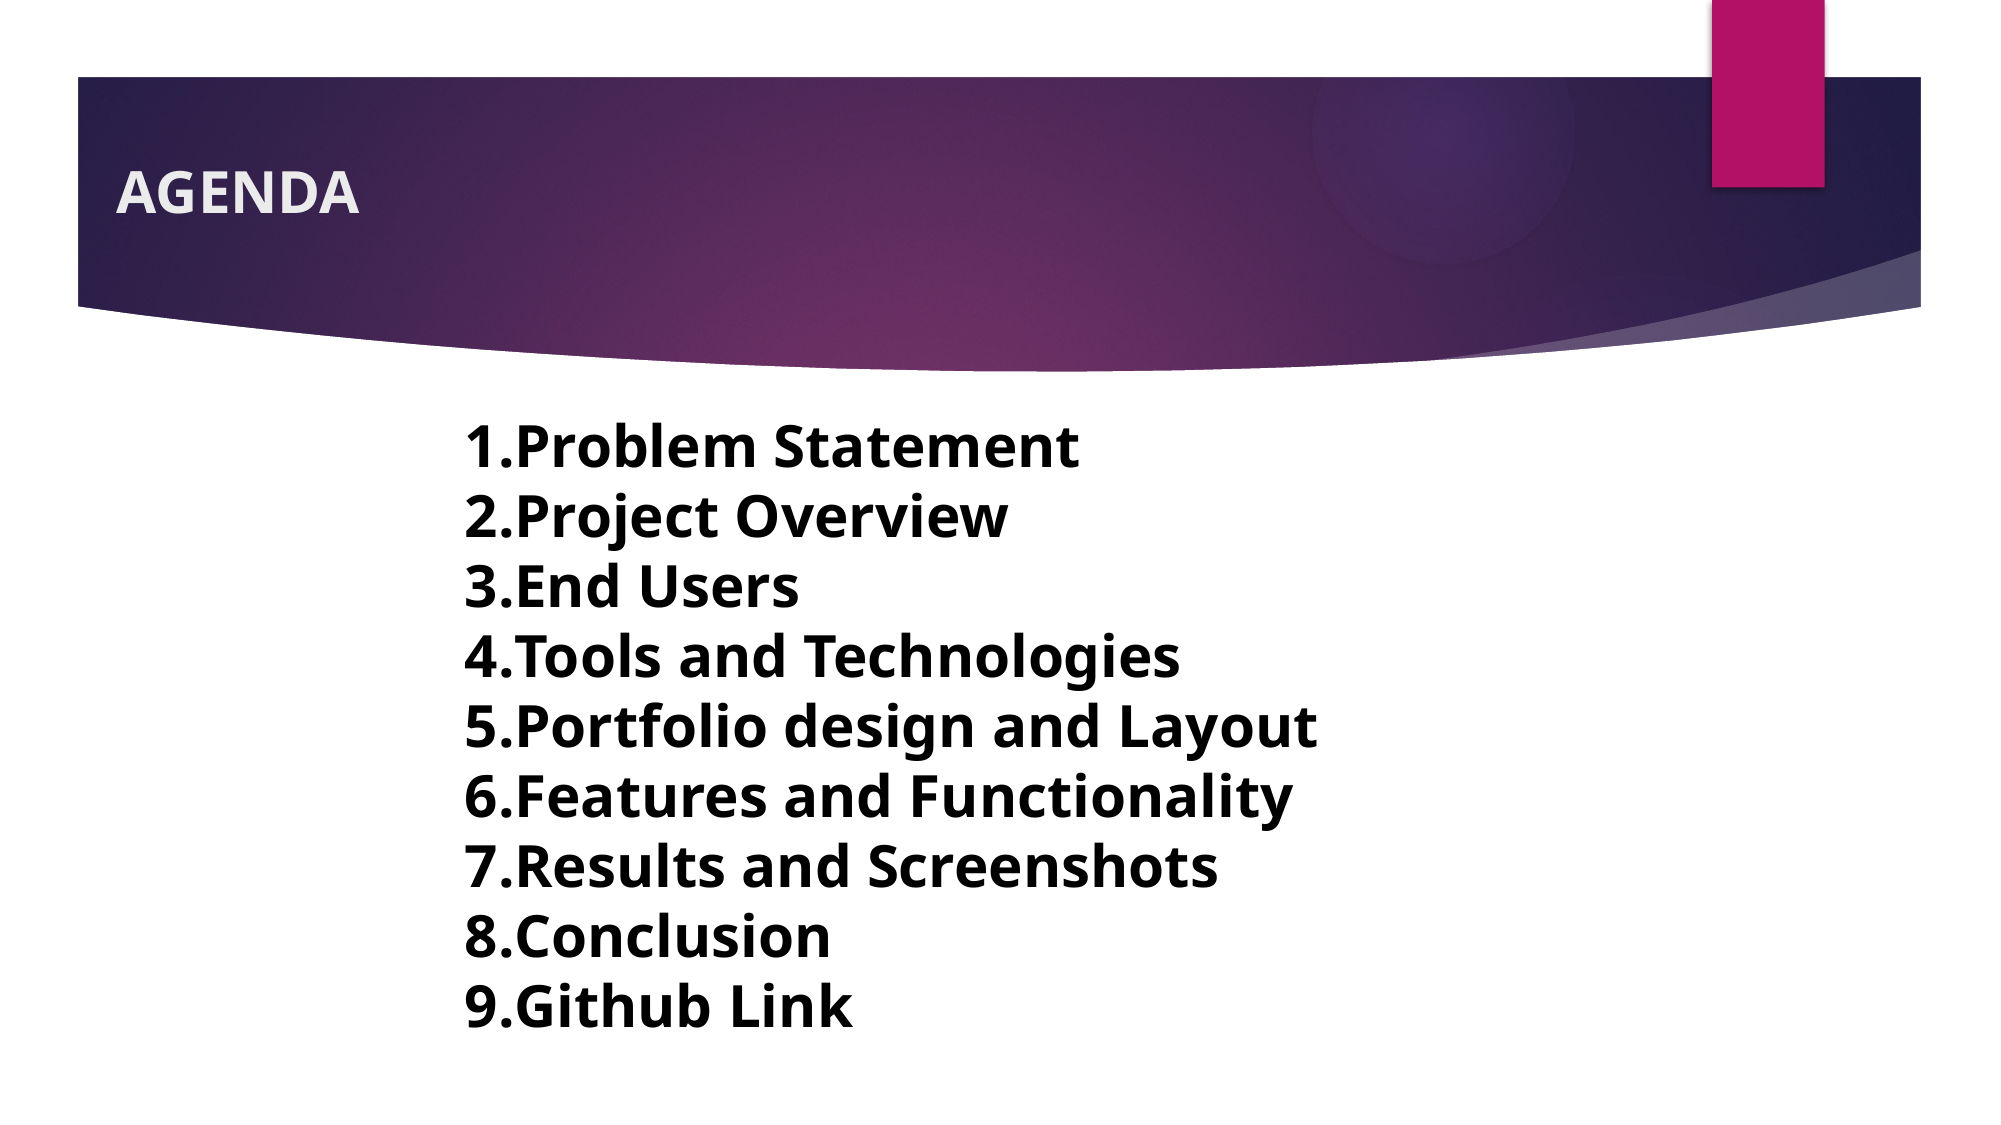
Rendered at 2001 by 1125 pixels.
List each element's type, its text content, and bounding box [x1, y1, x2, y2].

title AGENDA [114, 93, 450, 285]
text_box Problem Statement Project Overview End Users Tools and Technologies Portfolio design and Layout Features and Functionality Results and Screenshots Conclusion Github Link [450, 331, 1625, 1117]
